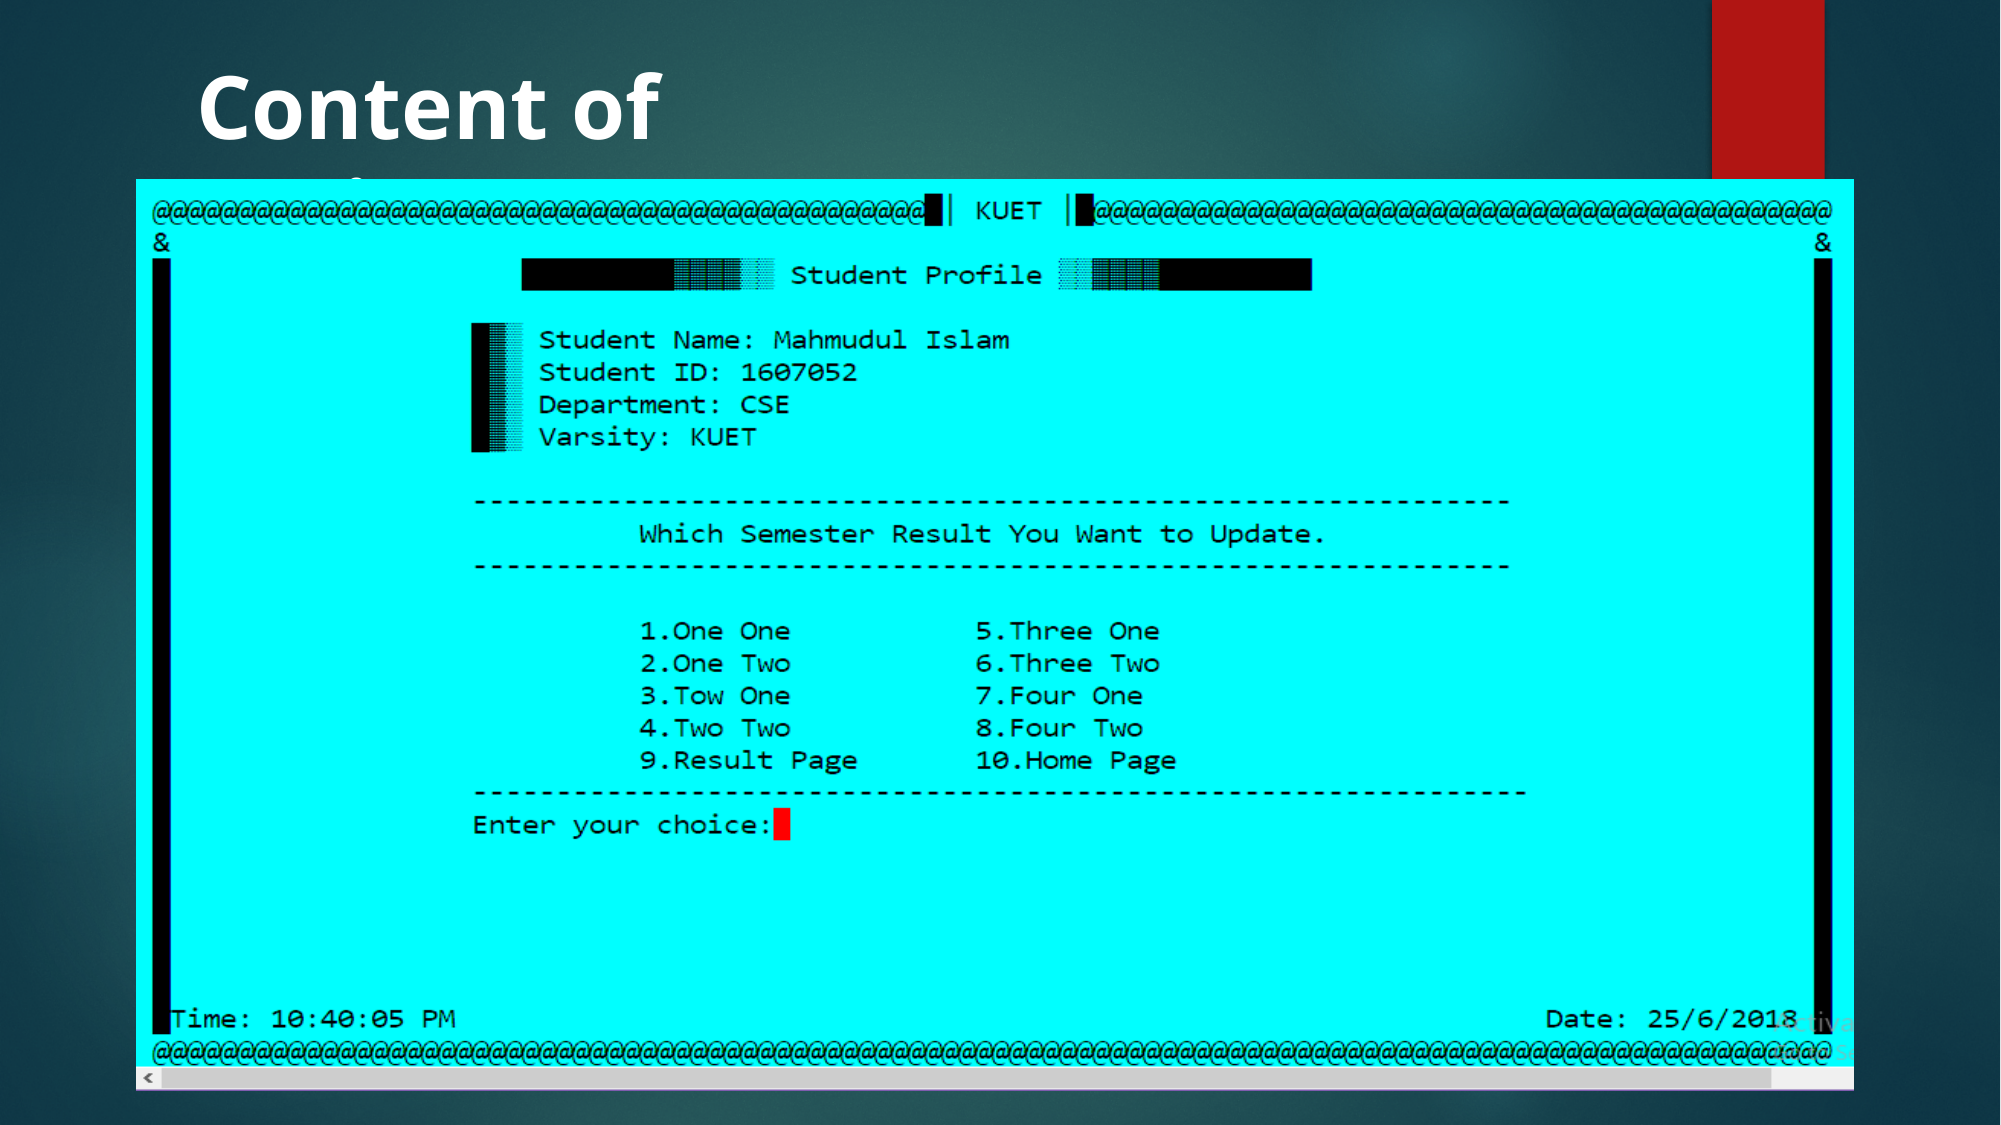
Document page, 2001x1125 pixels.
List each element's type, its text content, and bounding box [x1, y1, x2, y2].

title Content of Project [181, 44, 999, 178]
picture [0, 0, 1854, 1125]
